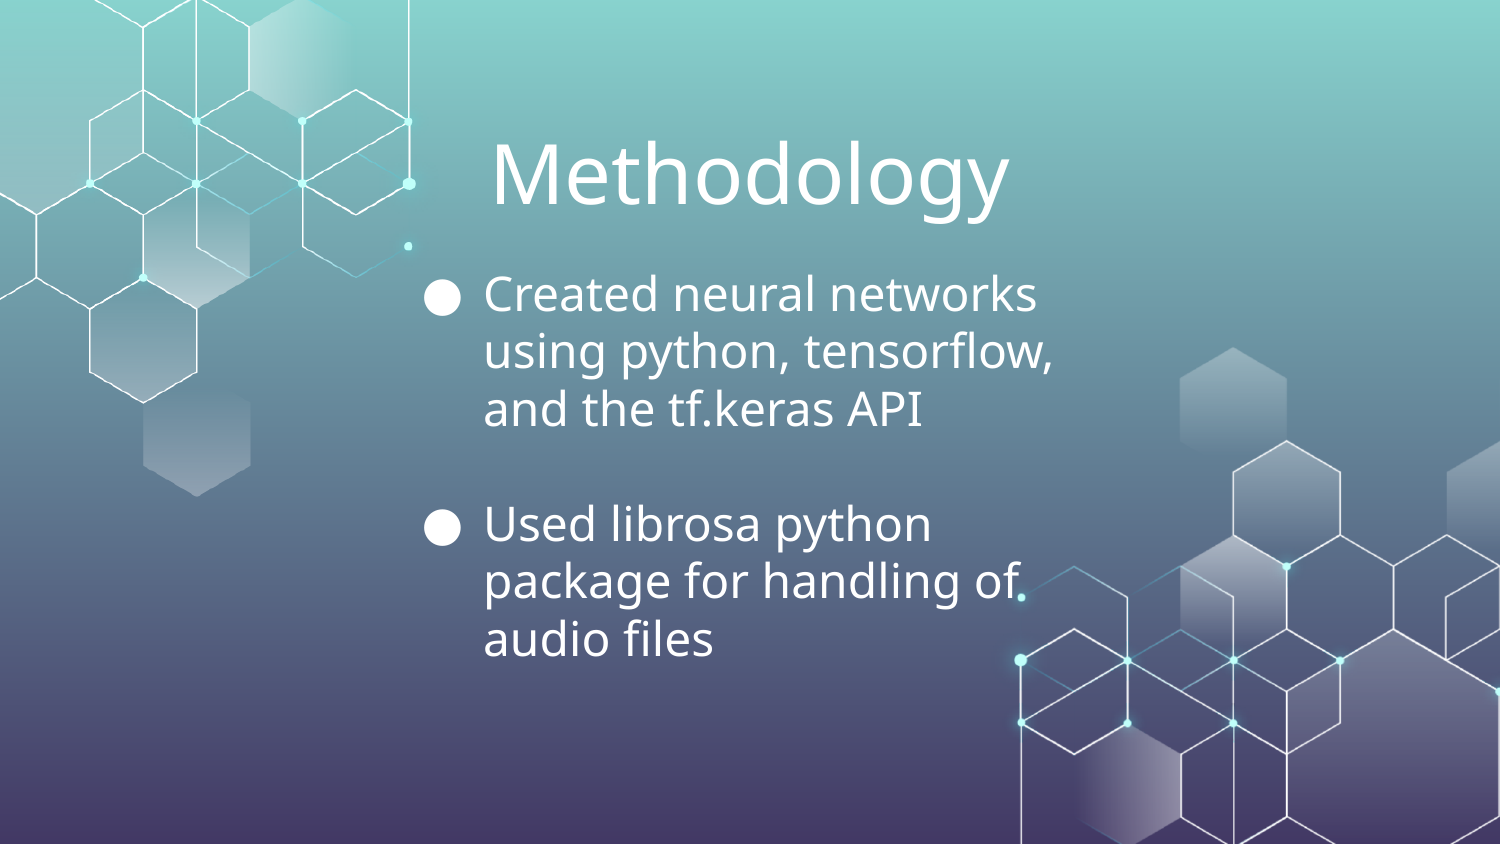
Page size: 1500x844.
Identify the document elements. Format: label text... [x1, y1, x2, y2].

text_box Created neural networks using python, tensorflow, and the tf.keras API Used librosa python package for handling of audio files [393, 248, 1107, 769]
picture [983, 347, 1500, 844]
picture [0, 0, 447, 497]
text_box Methodology [315, 106, 1185, 226]
